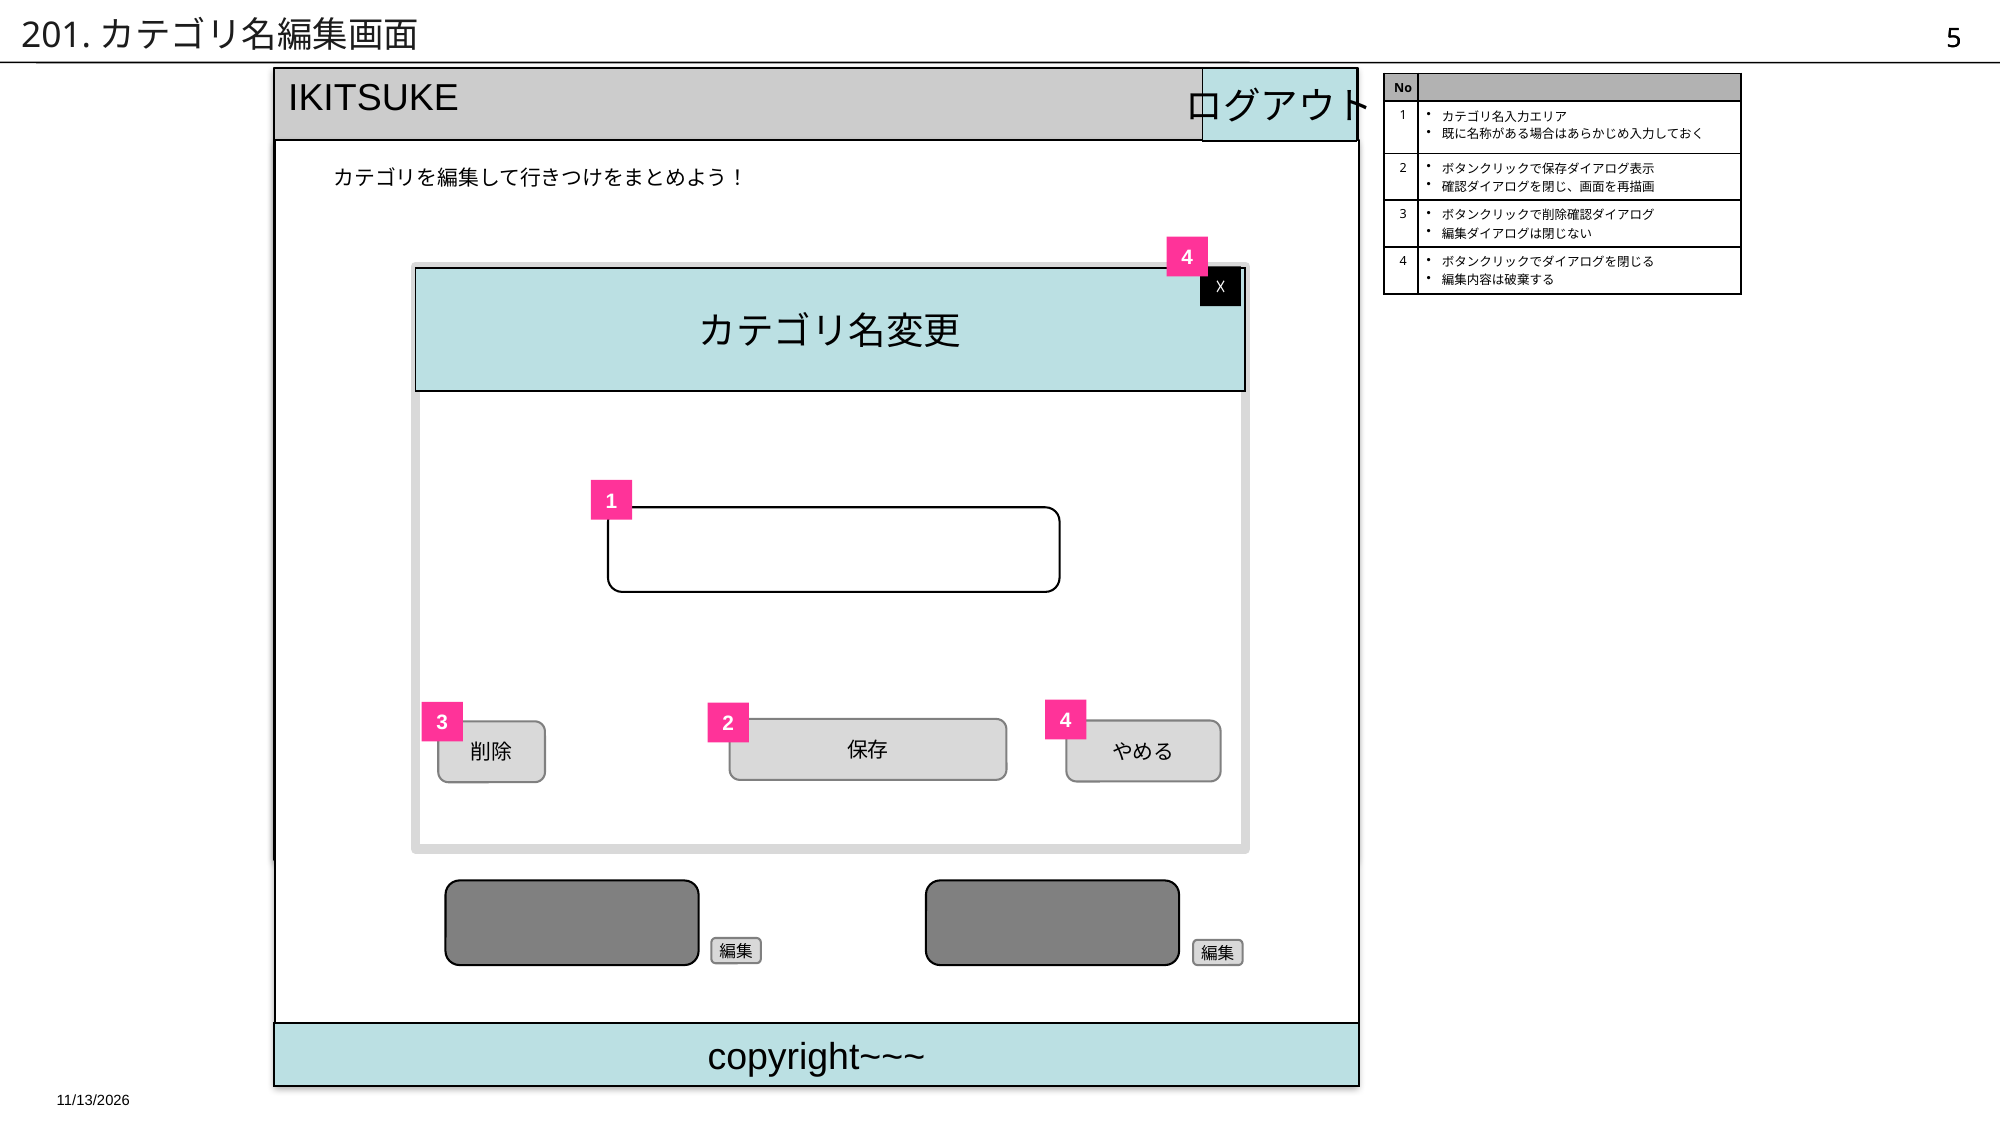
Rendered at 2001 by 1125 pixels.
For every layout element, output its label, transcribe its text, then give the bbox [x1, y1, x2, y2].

table_cell ボタンクリックで削除確認ダイアログ 編集ダイアログは閉じない [1419, 201, 1740, 246]
text_box [273, 67, 1359, 139]
text_box IKITSUKE [273, 65, 600, 126]
text_box カテゴリ名変更 [415, 268, 1245, 391]
table_cell 3 [1385, 201, 1417, 246]
text_box [445, 880, 699, 966]
text_box [274, 139, 1360, 1022]
text_box 削除 [438, 721, 546, 783]
table_cell ボタンクリックで保存ダイアログ表示 確認ダイアログを閉じ、画面を再描画 [1419, 154, 1740, 199]
table_cell ボタンクリックでダイアログを閉じる 編集内容は破棄する [1419, 248, 1740, 293]
text_box [925, 880, 1180, 966]
table_cell 4 [1385, 248, 1417, 293]
text_box 2 [707, 702, 749, 743]
text_box 3 [421, 701, 463, 742]
text_box 保存 [729, 718, 1007, 780]
text_box ☓ [1200, 266, 1241, 307]
text_box [413, 264, 1248, 851]
table_cell 1 [1385, 102, 1417, 153]
text_box ログアウト [1202, 68, 1357, 141]
text_box やめる [1066, 720, 1221, 782]
text_box copyright~~~ [274, 1022, 1360, 1087]
table_cell カテゴリ名入力エリア 既に名称がある場合はあらかじめ入力しておく [1419, 102, 1740, 153]
text_box 編集 [711, 937, 761, 964]
text_box 4 [1166, 236, 1208, 277]
title 201.カテゴリ名編集画面 [0, 6, 1801, 60]
text_box カテゴリを編集して行きつけをまとめよう！ [318, 156, 792, 197]
text_box 1 [590, 479, 633, 520]
table_header No [1385, 74, 1417, 100]
table_cell 2 [1385, 154, 1417, 199]
text_box [607, 507, 1060, 592]
table_header [1419, 74, 1740, 100]
text_box 4 [1045, 699, 1087, 740]
text_box 2014/12/5 [35, 1080, 503, 1103]
text_box 編集 [1193, 939, 1243, 966]
